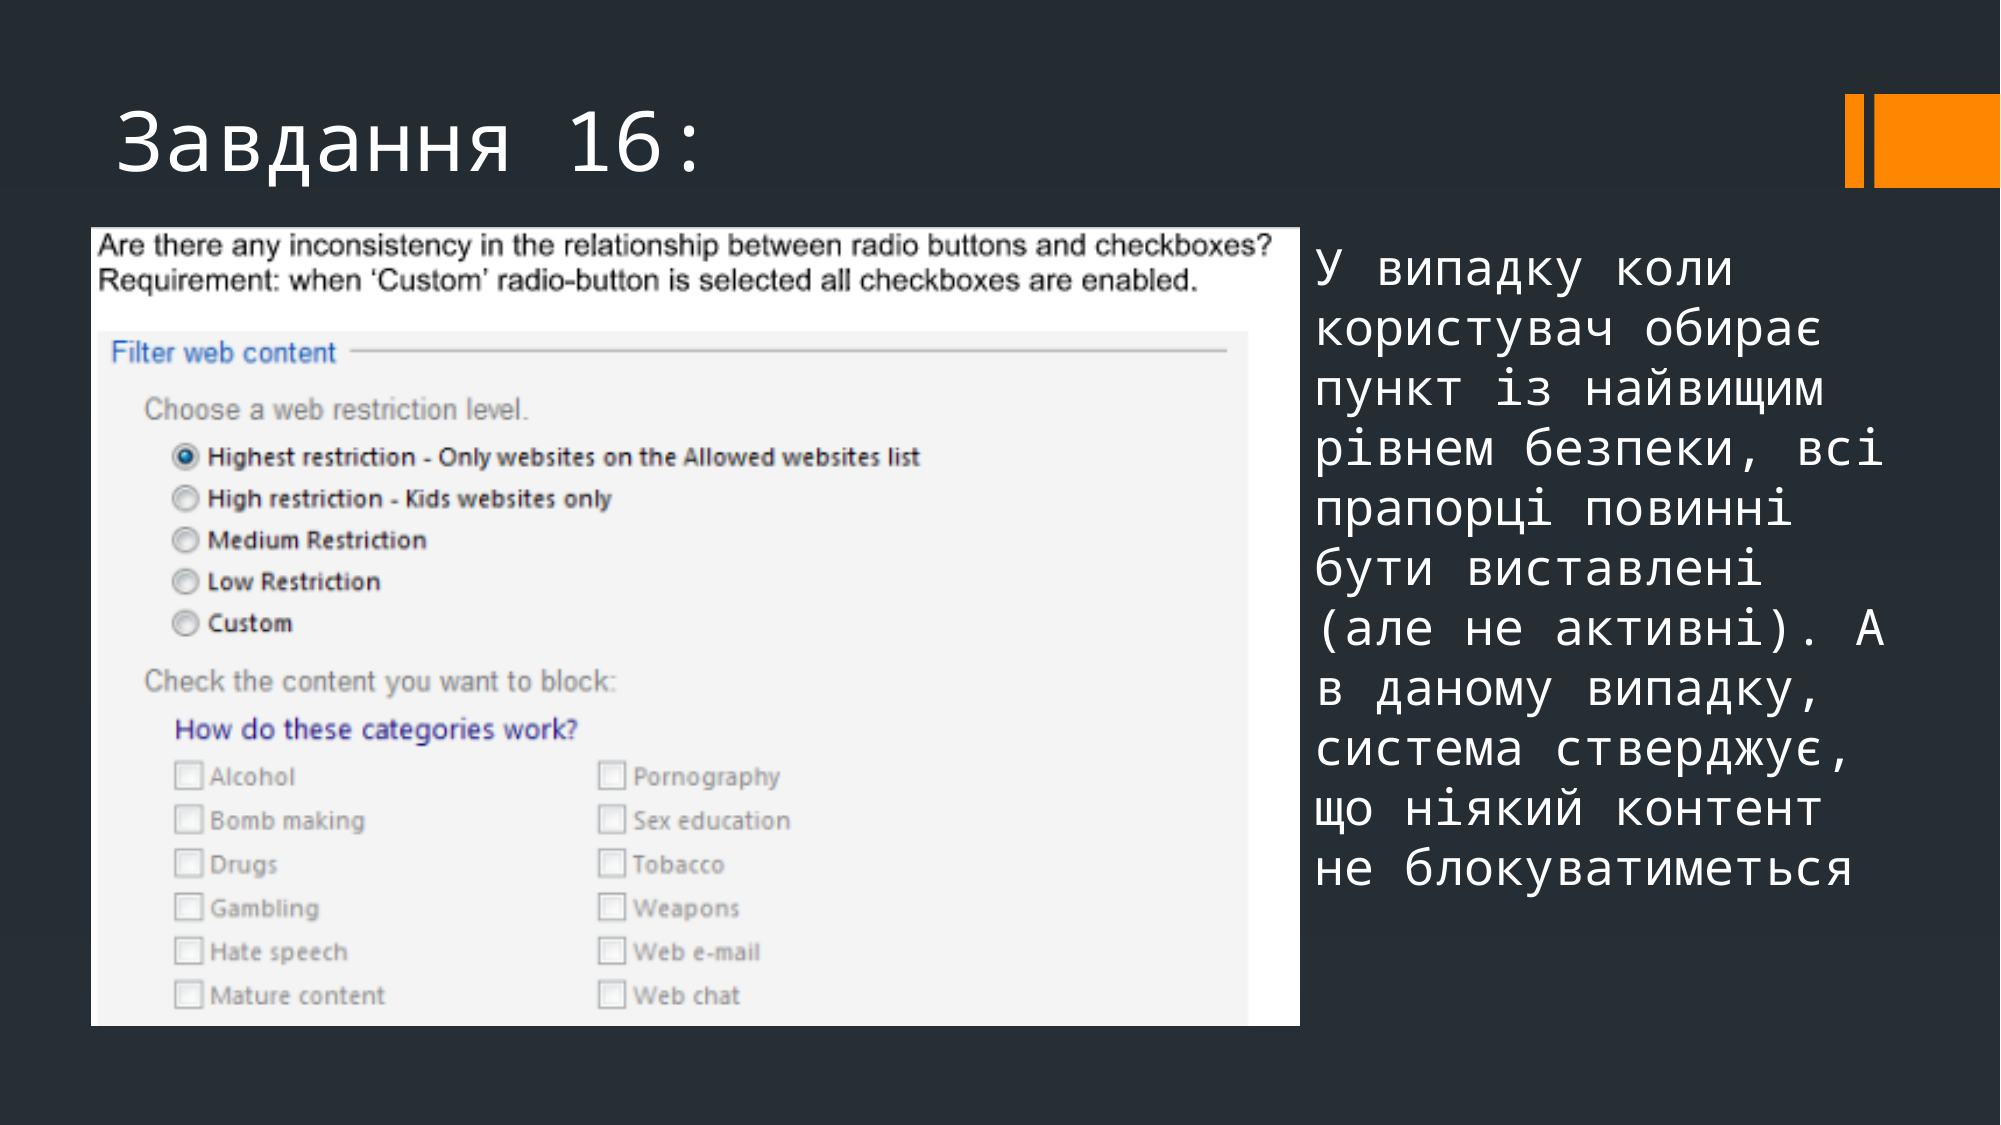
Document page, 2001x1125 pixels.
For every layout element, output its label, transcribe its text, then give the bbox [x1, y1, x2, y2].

subtitle У випадку коли користувач обирає пункт із найвищим рівнем безпеки, всі прапорці повинні бути виставлені (але не активні). А в даному випадку, система стверджує, що ніякий контент не блокуватиметься [1299, 227, 1919, 1125]
picture [91, 227, 1301, 1027]
text_box Завдання 16: [99, 80, 1150, 227]
